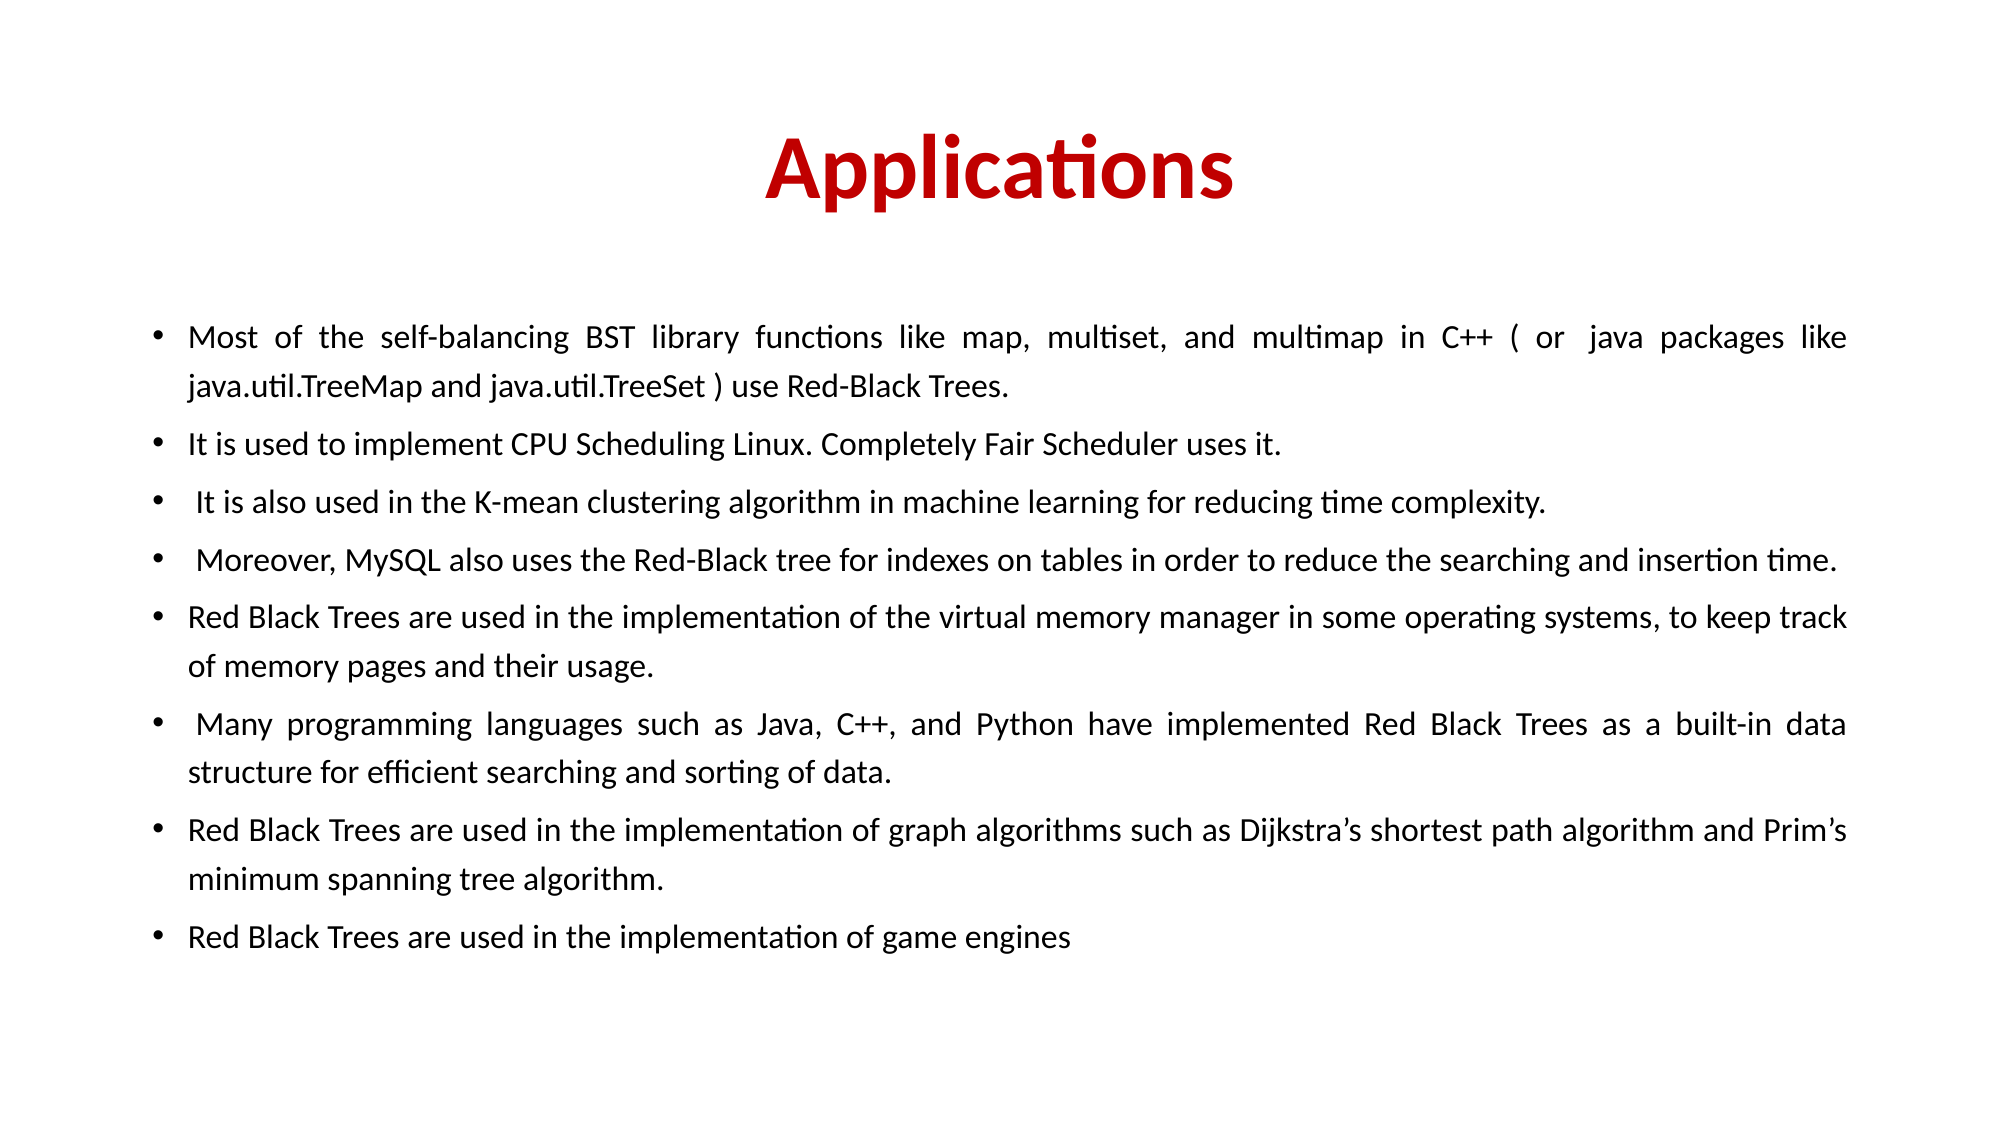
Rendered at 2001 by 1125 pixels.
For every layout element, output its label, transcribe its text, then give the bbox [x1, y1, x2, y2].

list Most of the self-balancing BST library functions like map, multiset, and multimap in C++ ( or java packages like java.util.TreeMap and java.util.TreeSet ) use Red-Black Trees. It is used to implement CPU Scheduling Linux. Completely Fair Scheduler uses it. It is also used in the K-mean clustering algorithm in machine learning for reducing time complexity. Moreover, MySQL also uses the Red-Black tree for indexes on tables in order to reduce the searching and insertion time. Red Black Trees are used in the implementation of the virtual memory manager in some operating systems, to keep track of memory pages and their usage. Many programming languages such as Java, C++, and Python have implemented Red Black Trees as a built-in data structure for efficient searching and sorting of data. Red Black Trees are used in the implementation of graph algorithms such as Dijkstra’s shortest path algorithm and Prim’s minimum spanning tree algorithm. Red Black Trees are used in the implementation of game engines [137, 299, 1863, 1014]
title Applications [137, 59, 1863, 278]
